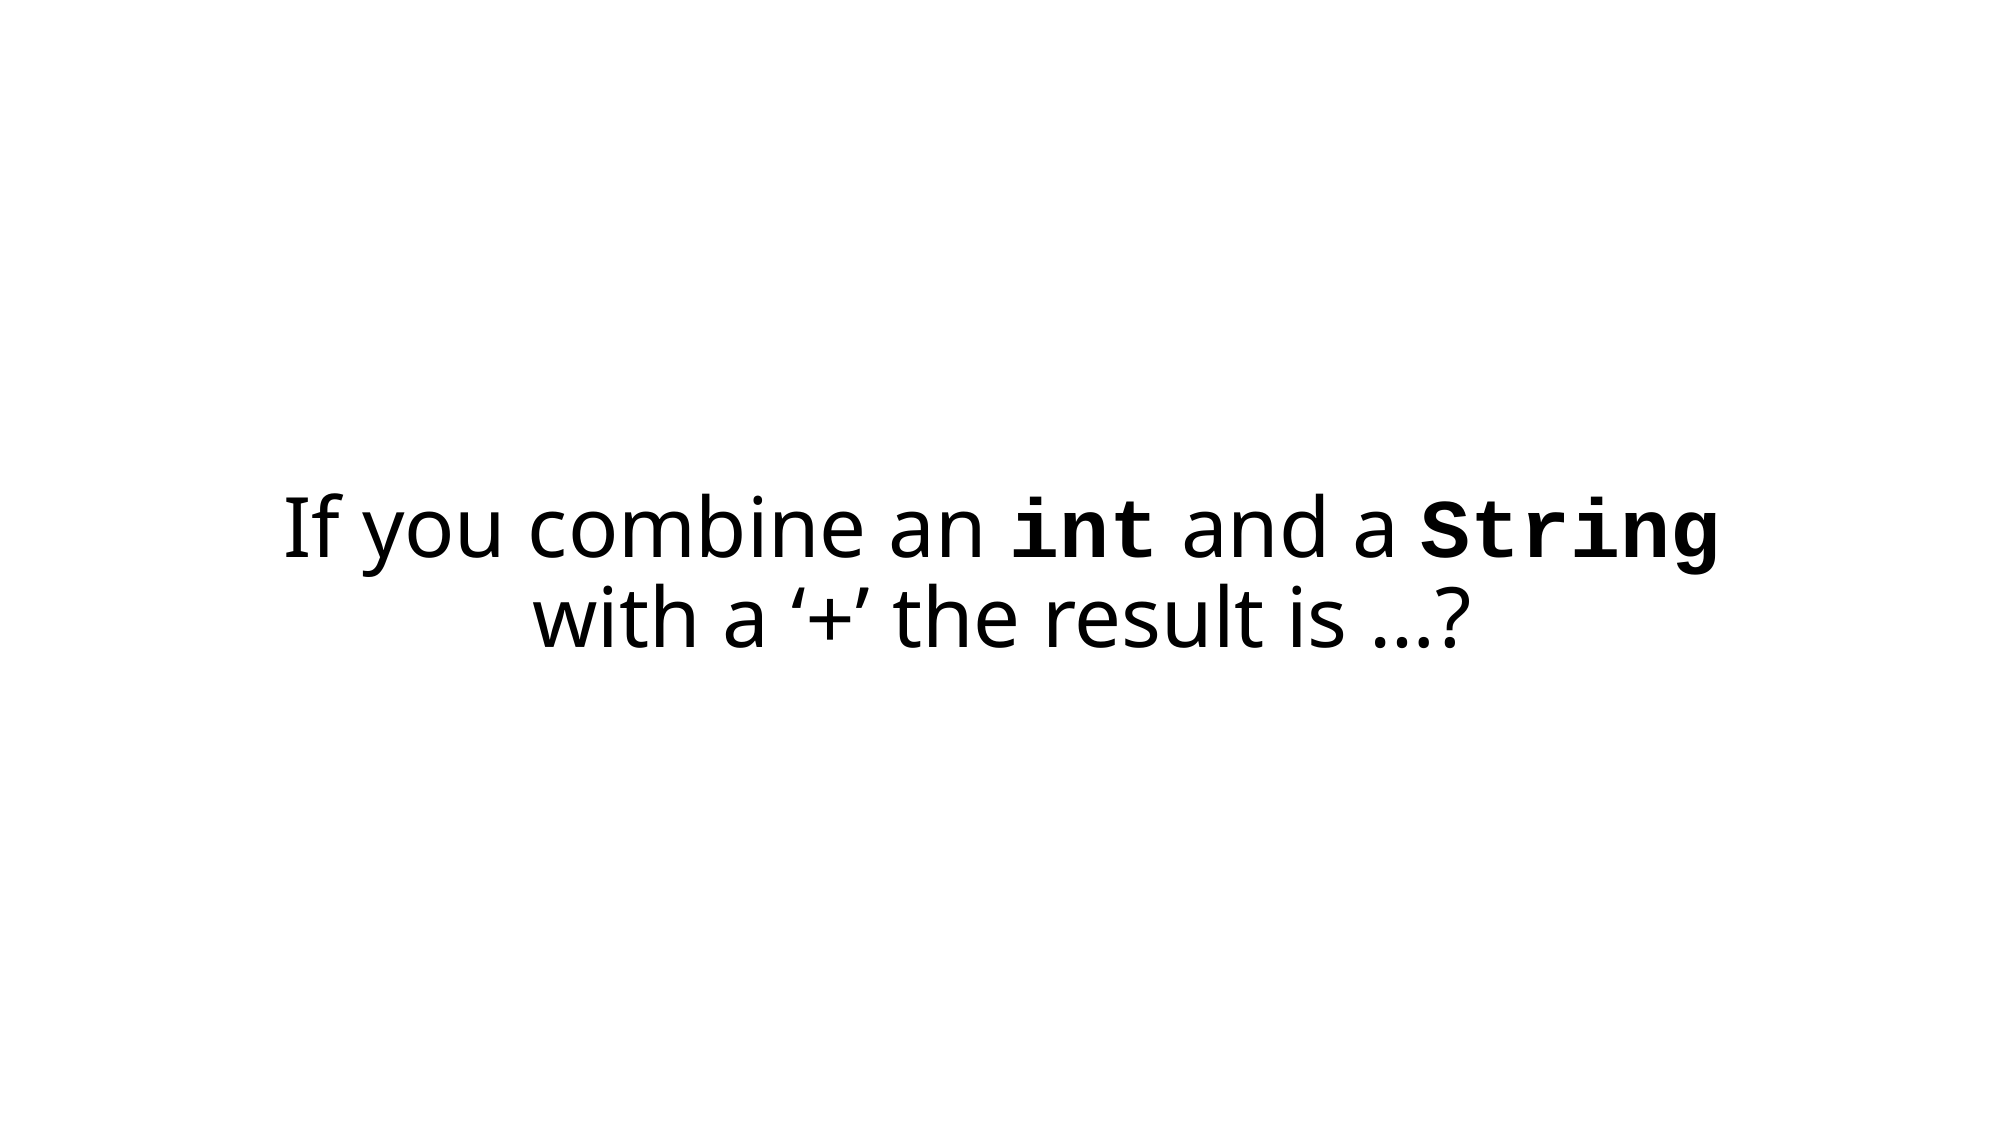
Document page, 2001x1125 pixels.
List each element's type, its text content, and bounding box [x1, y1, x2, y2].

title If you combine an int and a String with a ‘+’ the result is …? [252, 281, 1753, 673]
